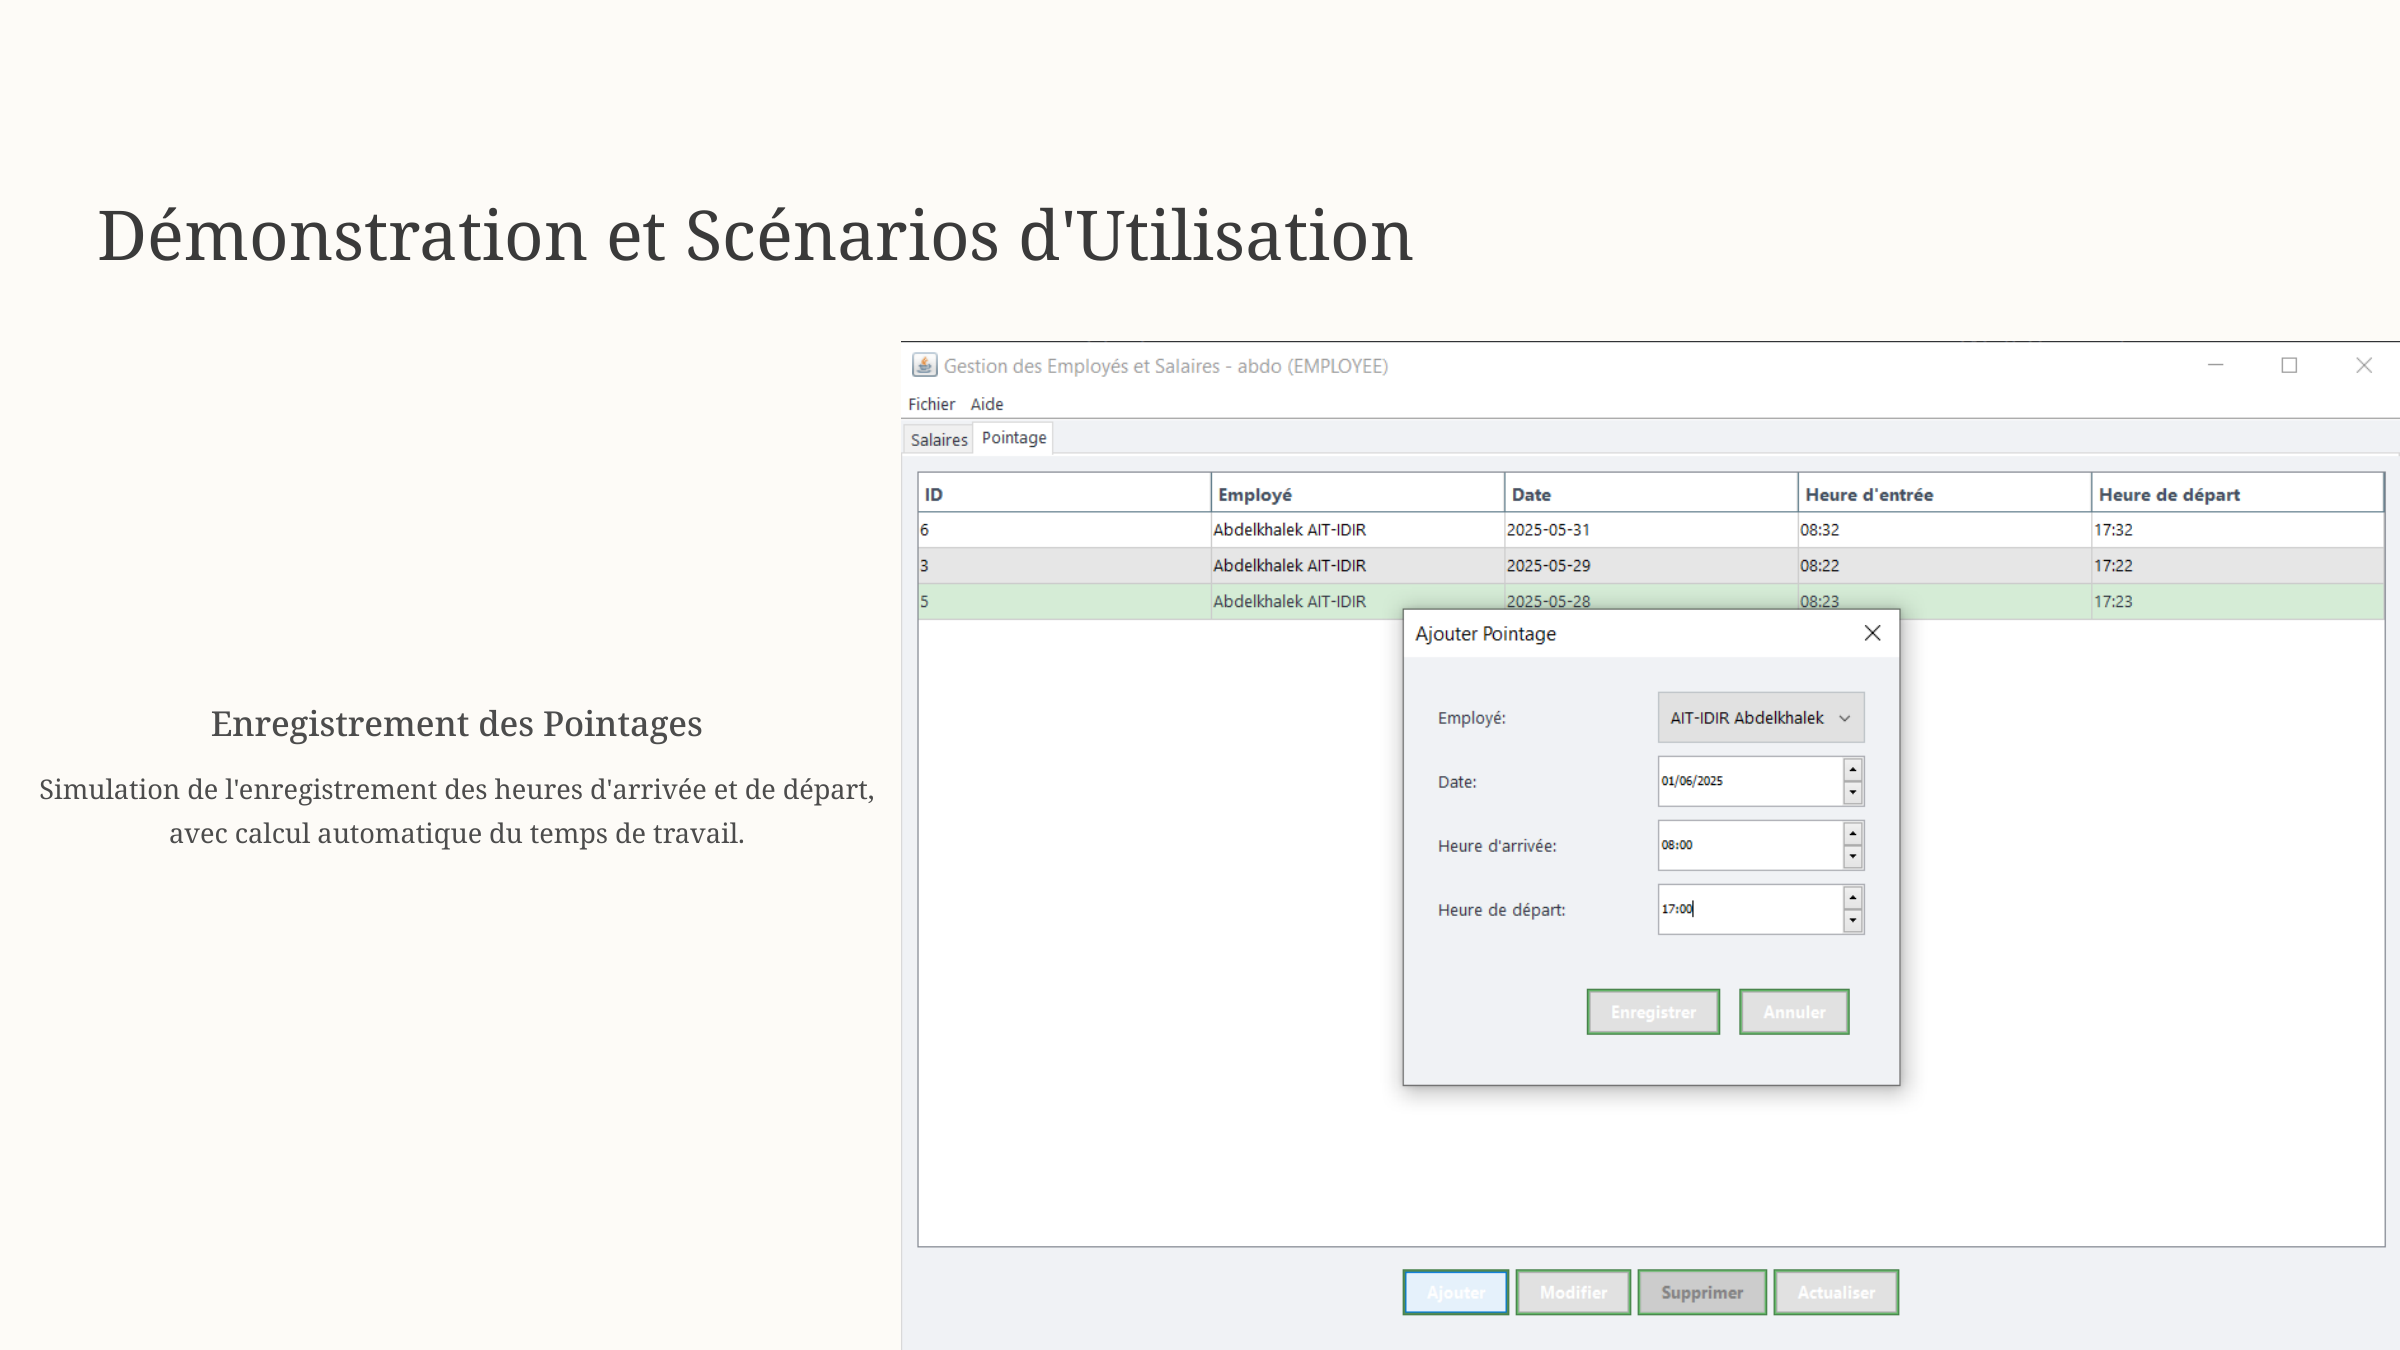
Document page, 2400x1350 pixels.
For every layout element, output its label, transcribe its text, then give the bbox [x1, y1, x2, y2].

text_box Démonstration et Scénarios d'Utilisation [97, 187, 1461, 275]
picture [901, 341, 2400, 1350]
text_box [35, 700, 879, 851]
